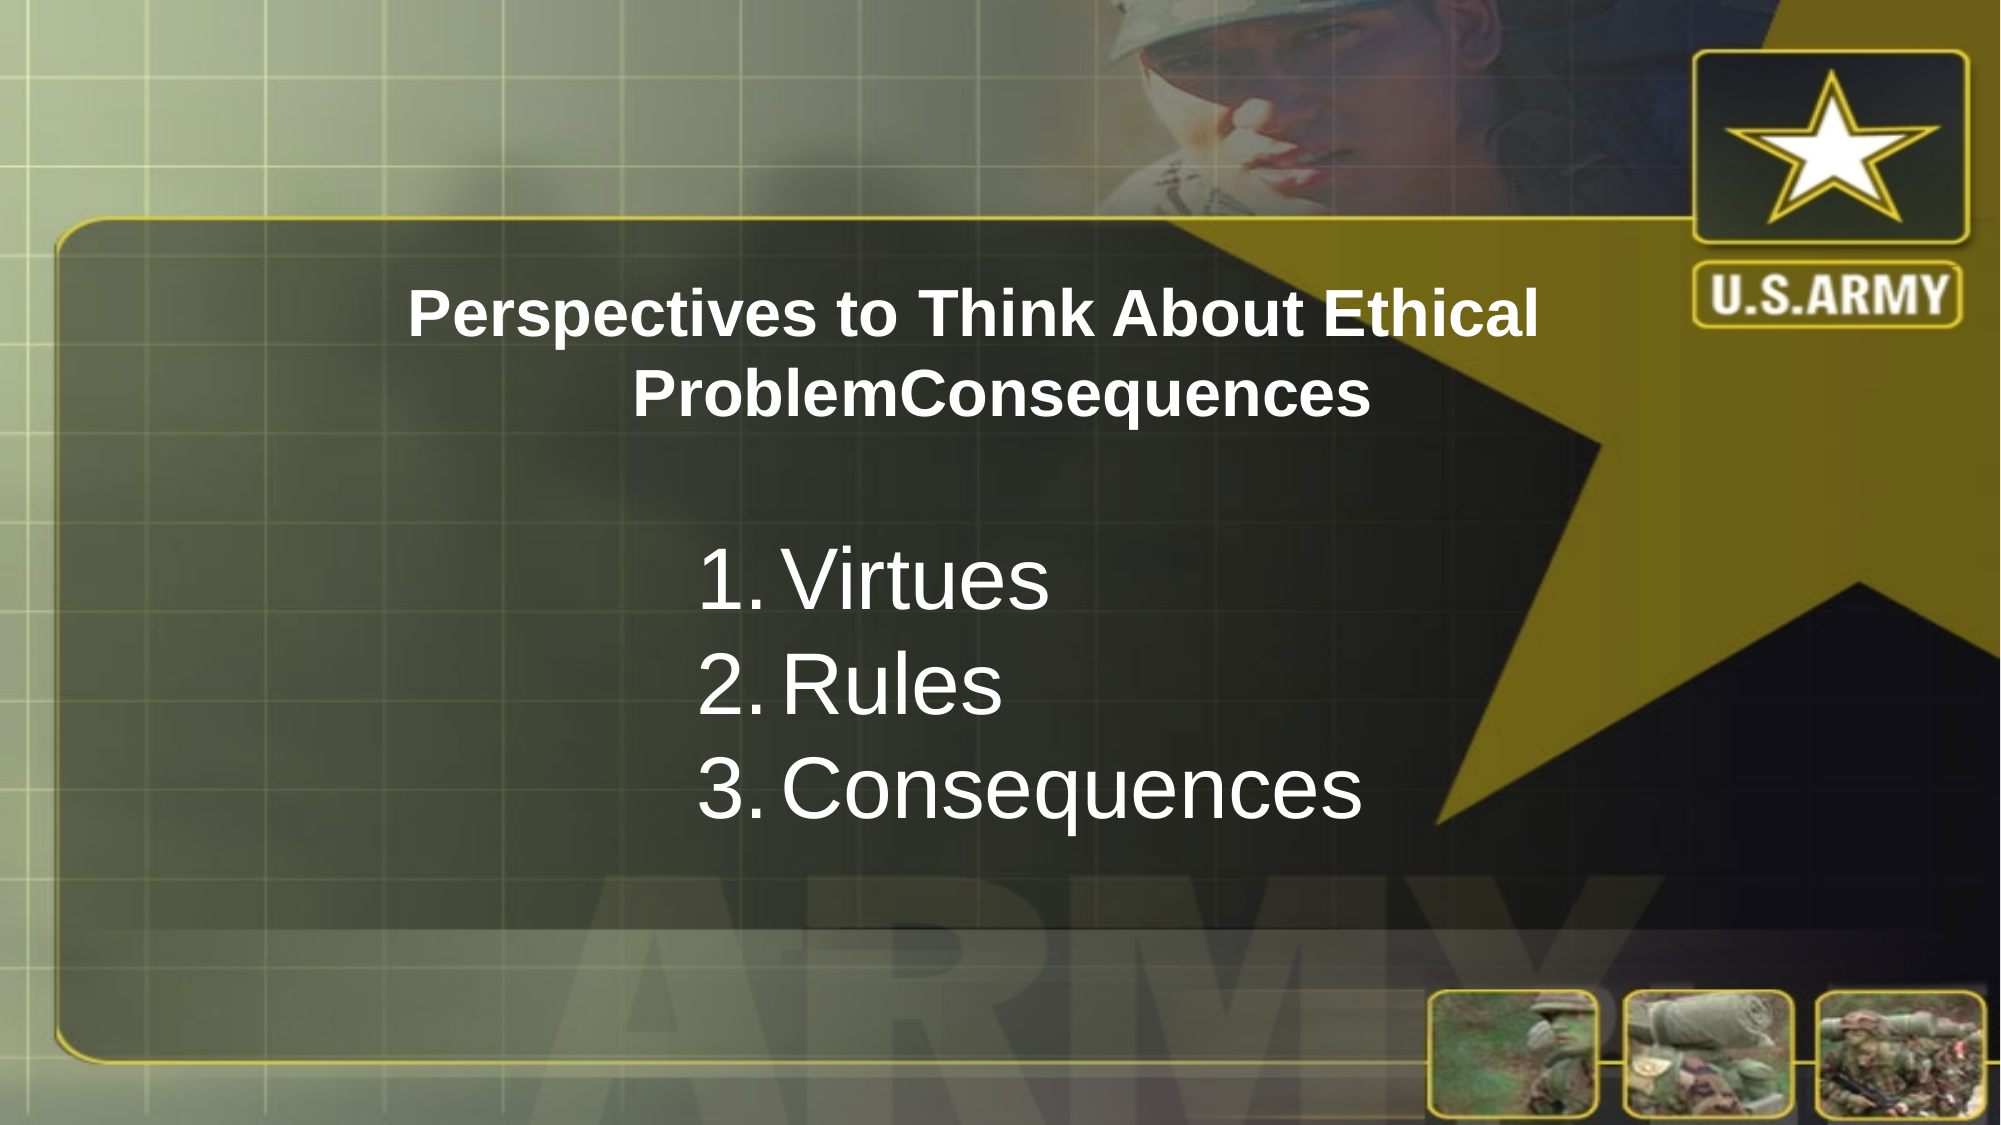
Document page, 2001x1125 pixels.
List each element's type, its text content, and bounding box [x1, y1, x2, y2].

picture [0, 0, 2001, 1125]
list Perspectives to Think About Ethical ProblemConsequences Virtues Rules Consequences [99, 262, 1850, 975]
